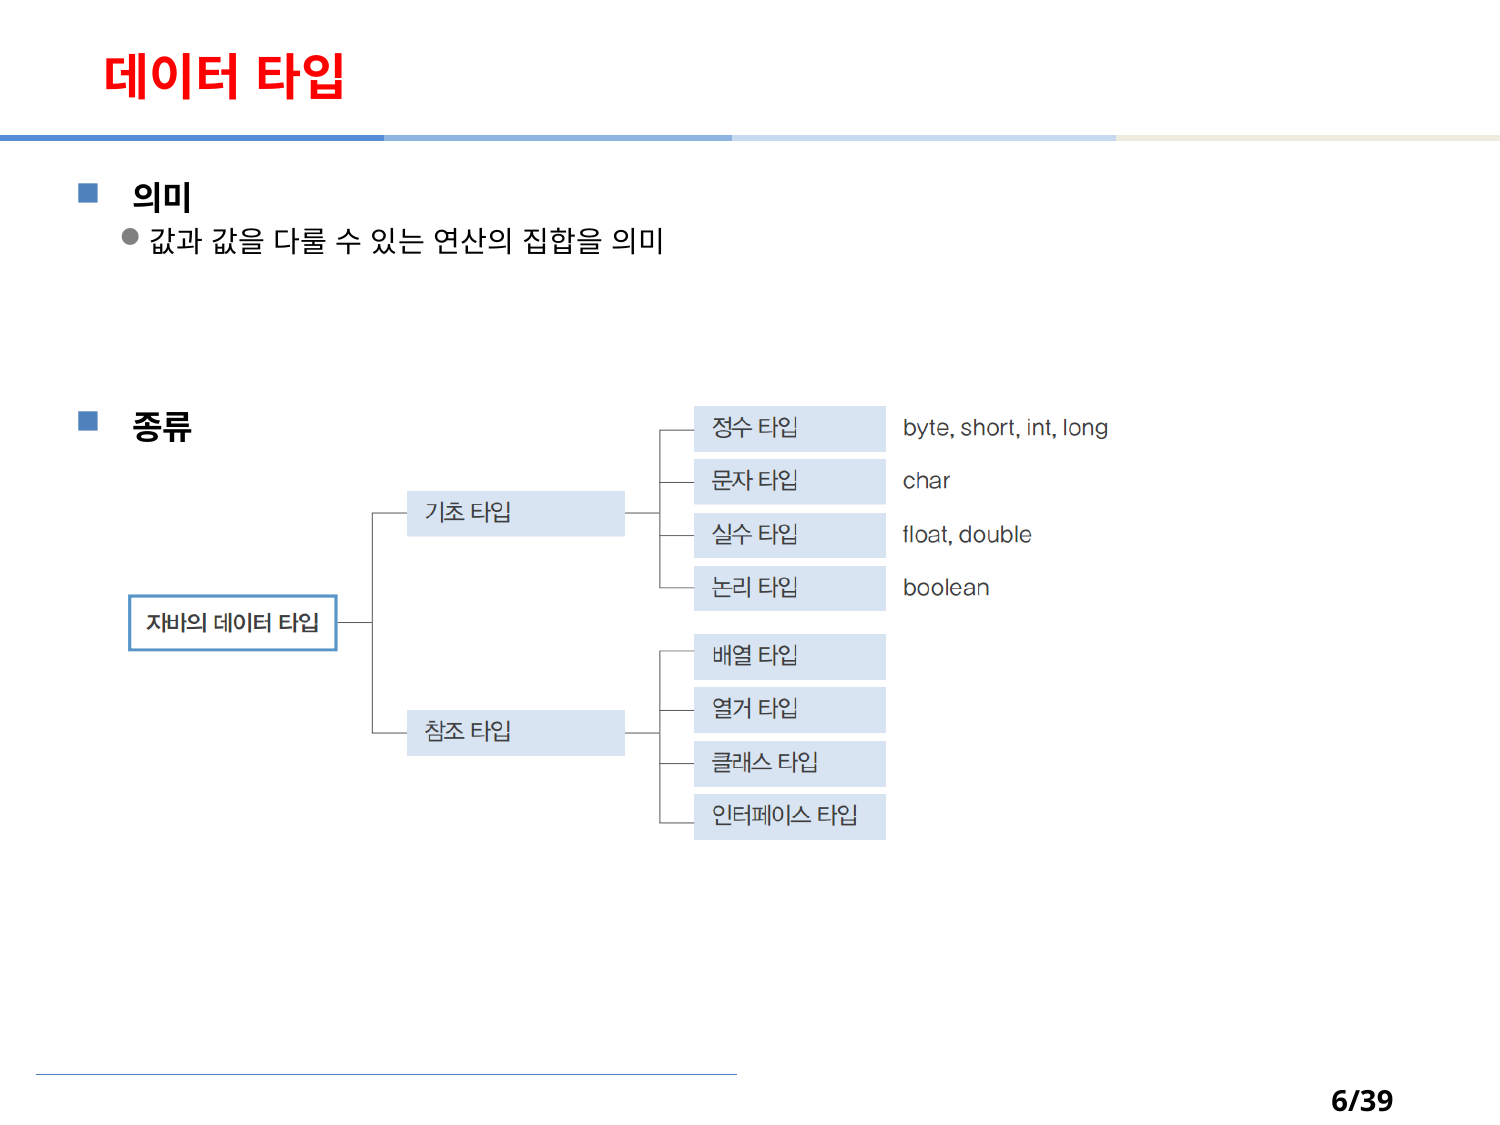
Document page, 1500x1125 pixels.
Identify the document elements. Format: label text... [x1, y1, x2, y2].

title 데이터 타입 [88, 30, 1330, 121]
picture [124, 400, 1111, 841]
list 의미 값과 값을 다룰 수 있는 연산의 집합을 의미 종류 [60, 149, 1408, 1037]
